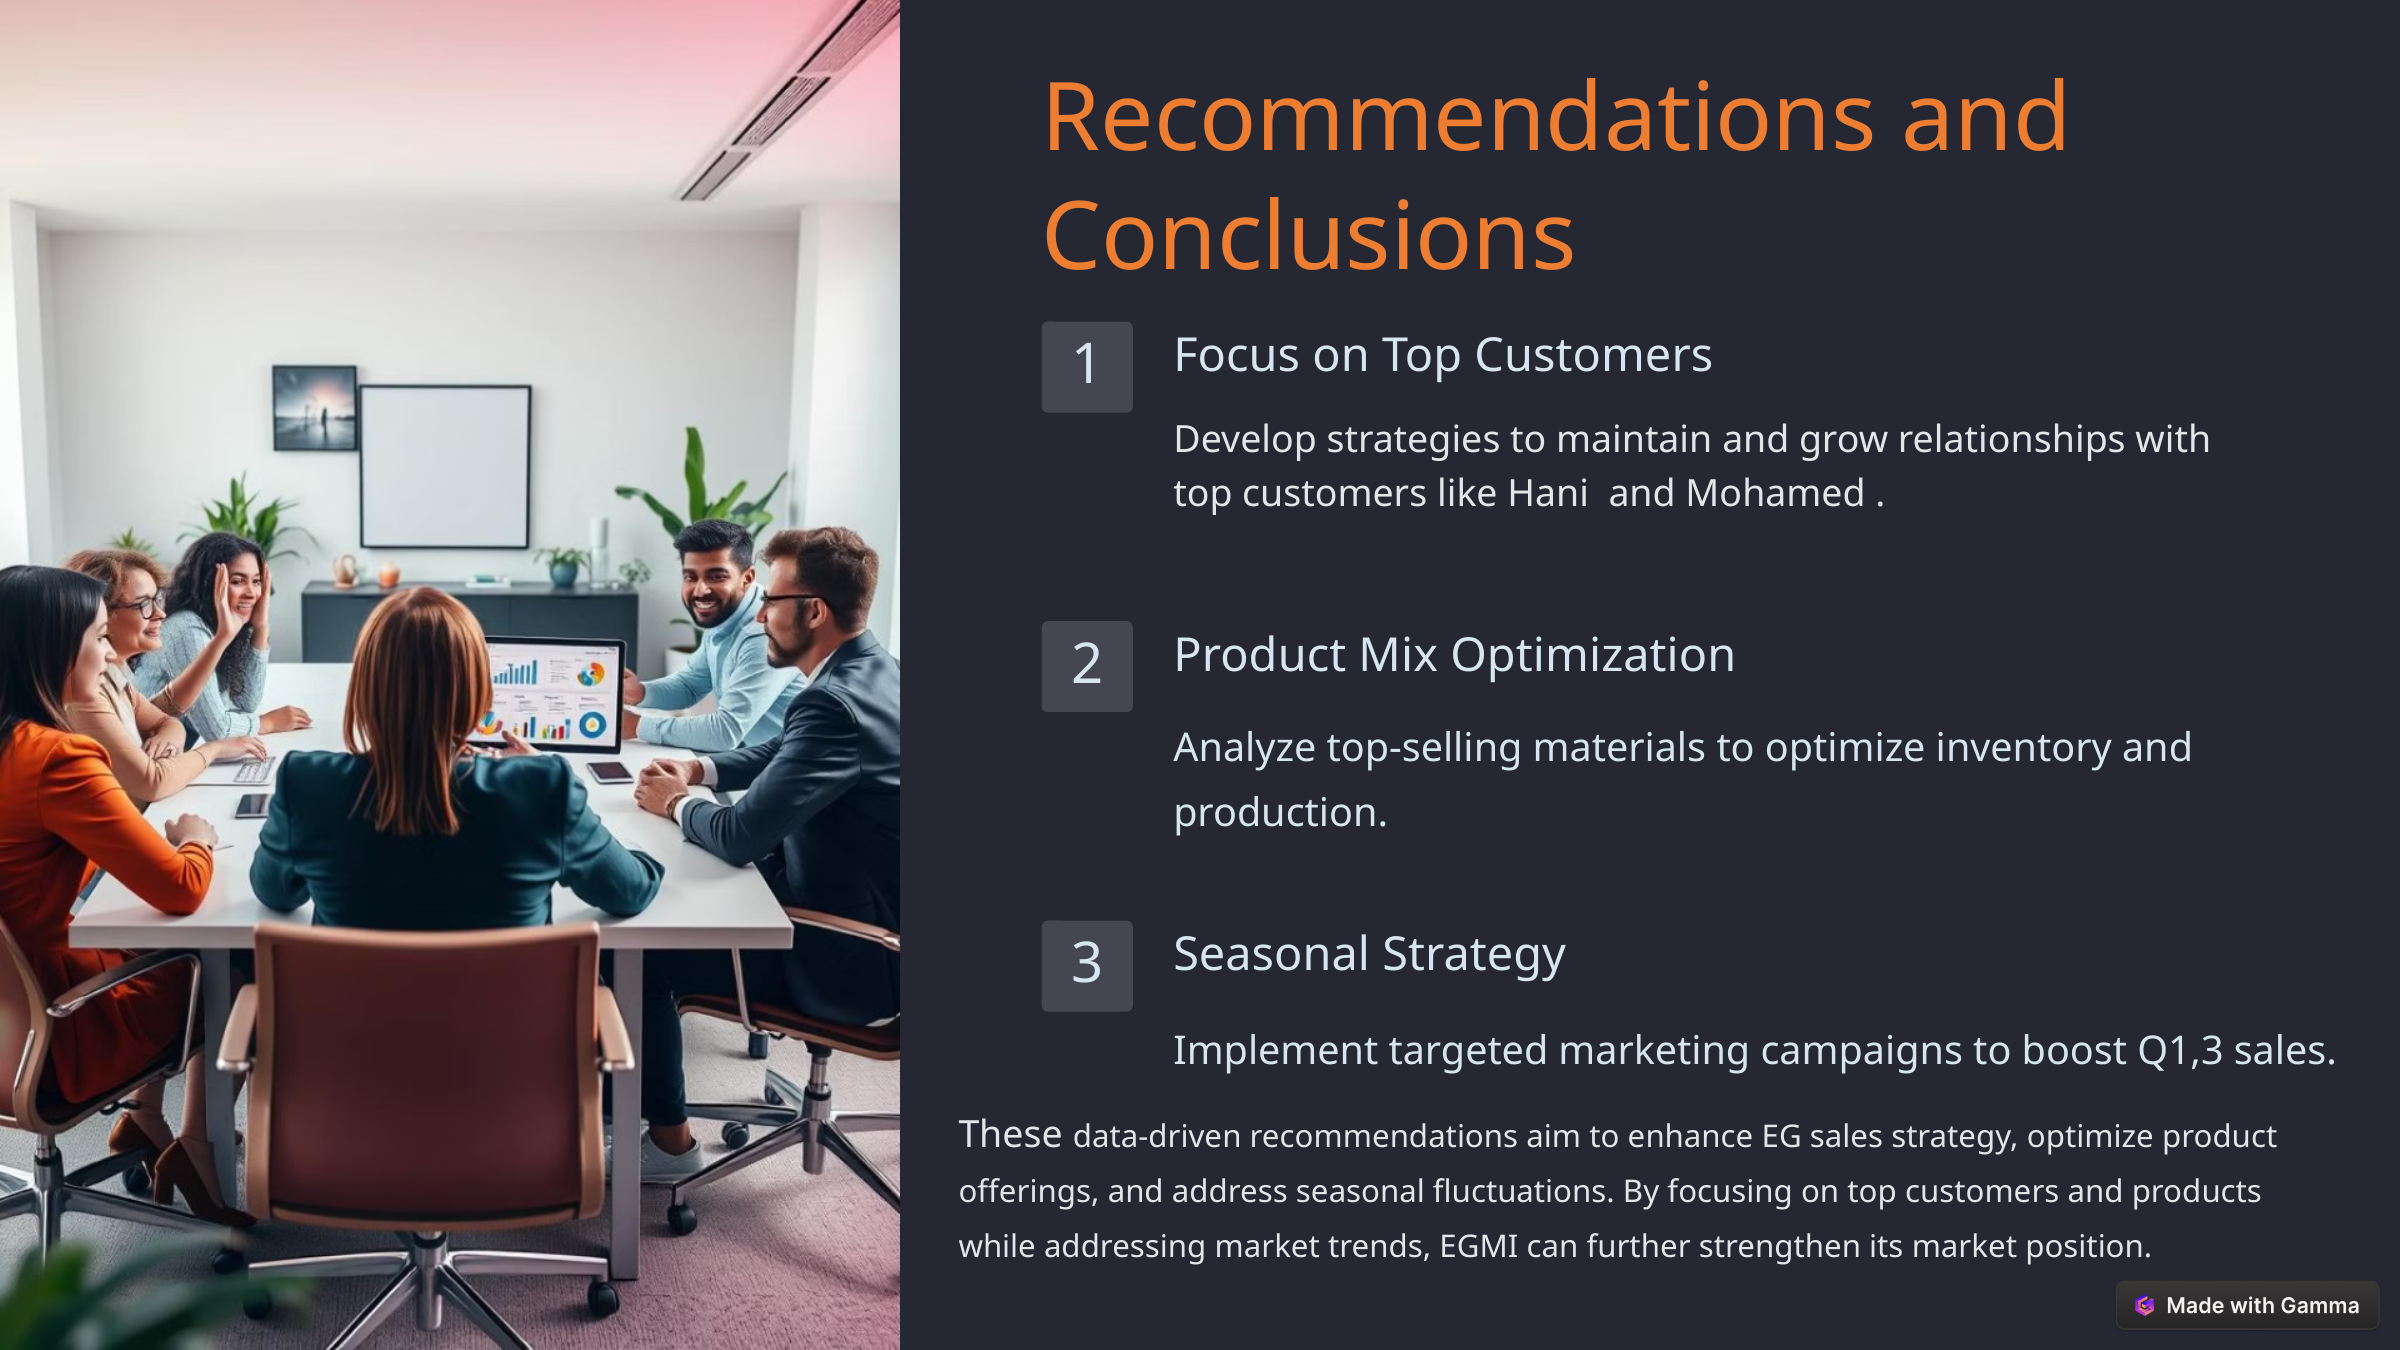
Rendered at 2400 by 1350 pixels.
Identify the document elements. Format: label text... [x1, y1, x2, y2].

text_box Seasonal Strategy [1173, 920, 1650, 981]
text_box [1041, 321, 1133, 413]
text_box Recommendations and Conclusions [1041, 50, 2259, 289]
text_box Product Mix Optimization [1173, 621, 1750, 681]
text_box Implement targeted marketing campaigns to boost Q1,3 sales. [1173, 1008, 2259, 1073]
text_box Focus on Top Customers [1173, 321, 1723, 382]
picture [0, 0, 900, 1350]
text_box Analyze top-selling materials to optimize inventory and production. [1173, 704, 2259, 835]
picture [2106, 1271, 2389, 1339]
text_box Develop strategies to maintain and grow relationships with top customers like Hani and Mohamed . [1173, 405, 2259, 578]
text_box 3 [1071, 937, 1104, 995]
text_box [1041, 920, 1133, 1012]
text_box 2 [1071, 637, 1103, 696]
text_box 1 [1076, 338, 1098, 396]
text_box [1041, 621, 1133, 713]
text_box These data-driven recommendations aim to enhance EG sales strategy, optimize product offerings, and address seasonal fluctuations. By focusing on top customers and products while addressing market trends, EGMI can further strengthen its market position. [943, 1093, 2336, 1271]
